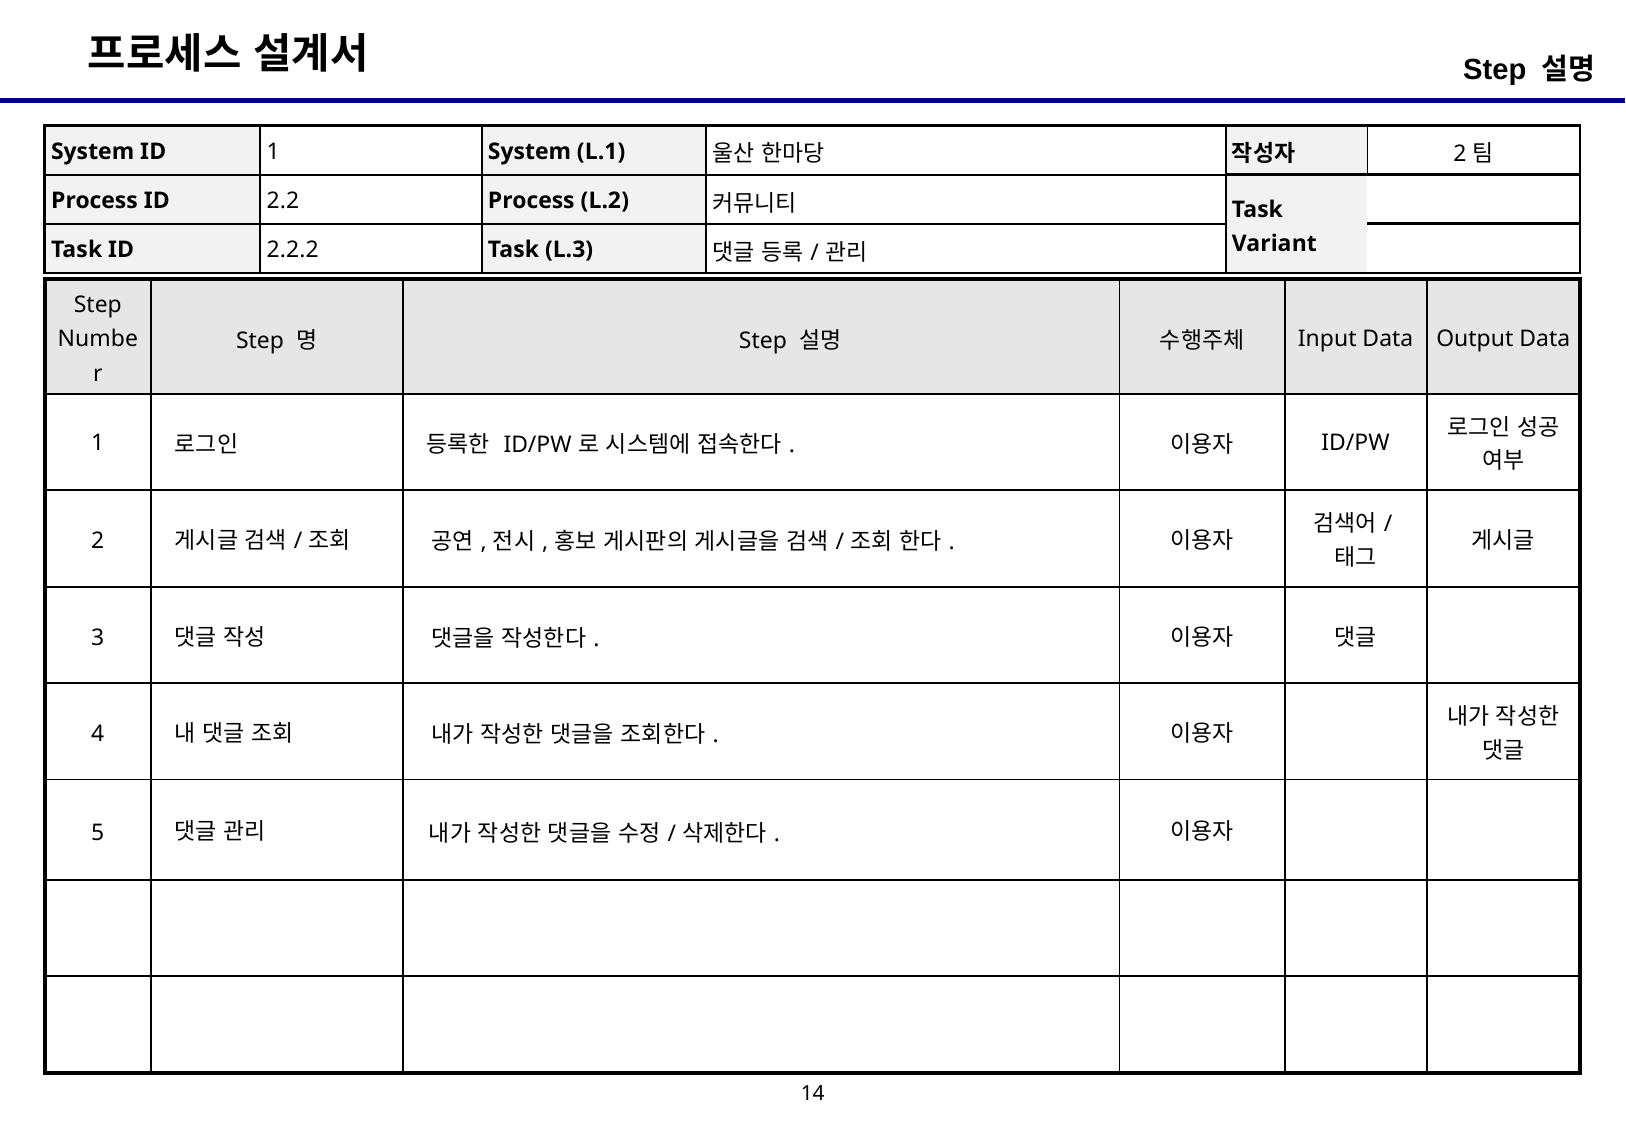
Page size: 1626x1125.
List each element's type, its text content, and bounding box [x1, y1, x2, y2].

table_cell 댓글 작성 [152, 588, 402, 682]
table_cell [1428, 780, 1578, 879]
table_header System (L.1) [483, 127, 705, 174]
table_header Step 설명 [404, 281, 1119, 393]
table_cell [47, 881, 150, 975]
table_cell 등록한 ID/PW로 시스템에 접속한다. [404, 395, 1119, 489]
table_cell [1286, 780, 1426, 879]
table_cell Task ID [46, 225, 259, 272]
table_cell 이용자 [1120, 491, 1284, 586]
table_cell Process (L.2) [483, 176, 705, 223]
table_cell 이용자 [1120, 684, 1284, 779]
table_cell 2 [47, 491, 150, 586]
table_cell [1286, 684, 1426, 779]
table_cell [1428, 881, 1578, 975]
table_cell 커뮤니티 [707, 176, 1225, 223]
table_cell [152, 977, 402, 1071]
table_cell 댓글 등록/관리 [707, 225, 1225, 272]
table_cell [47, 977, 150, 1071]
table_header 1 [261, 127, 481, 174]
table_cell 이용자 [1120, 395, 1284, 489]
table_header Input Data [1286, 281, 1426, 393]
table_cell [404, 881, 1119, 975]
table_cell [1367, 225, 1579, 272]
table_cell 3 [47, 588, 150, 682]
table_cell 4 [47, 684, 150, 779]
table_cell [1367, 176, 1579, 222]
table_header Output Data [1428, 281, 1578, 393]
table_header Step Number [47, 281, 150, 393]
table_cell [1428, 588, 1578, 682]
table_cell 게시글 검색/조회 [152, 491, 402, 586]
table_cell 로그인 [152, 395, 402, 489]
table_cell [404, 977, 1119, 1071]
table_cell 게시글 [1428, 491, 1578, 586]
table_cell 내가 작성한 댓글을 수정/삭제한다. [404, 780, 1119, 879]
table_header Step 명 [152, 281, 402, 393]
table_header System ID [46, 127, 259, 174]
table_cell [1120, 977, 1284, 1071]
table_header 울산 한마당 [707, 127, 1225, 174]
table_cell 1 [47, 395, 150, 489]
table_cell Task (L.3) [483, 225, 705, 272]
table_cell [1286, 881, 1426, 975]
table_cell Task Variant [1227, 176, 1367, 272]
table_cell 내 댓글 조회 [152, 684, 402, 779]
table_cell 이용자 [1120, 588, 1284, 682]
table_cell 공연,전시,홍보 게시판의 게시글을 검색/조회 한다. [404, 491, 1119, 586]
table_cell ID/PW [1286, 395, 1426, 489]
table_cell 이용자 [1120, 780, 1284, 879]
table_cell 내가 작성한 댓글을 조회한다. [404, 684, 1119, 779]
table_cell 로그인 성공 여부 [1428, 395, 1578, 489]
table_cell 5 [47, 780, 150, 879]
list Step 설명 [1107, 42, 1604, 102]
table_cell [1120, 881, 1284, 975]
table_cell [152, 881, 402, 975]
table_cell 검색어/태그 [1286, 491, 1426, 586]
table_cell 내가 작성한 댓글 [1428, 684, 1578, 779]
table_cell 댓글 관리 [152, 780, 402, 879]
table_cell [1428, 977, 1578, 1071]
table_cell 댓글을 작성한다. [404, 588, 1119, 682]
table_cell 2.2 [261, 176, 481, 223]
table_header 수행주체 [1120, 281, 1284, 393]
table_cell 2.2.2 [261, 225, 481, 272]
table_cell Process ID [46, 176, 259, 223]
table_cell [1286, 977, 1426, 1071]
table_cell 댓글 [1286, 588, 1426, 682]
table_header 작성자 [1227, 127, 1367, 173]
table_header 2팀 [1368, 127, 1579, 173]
